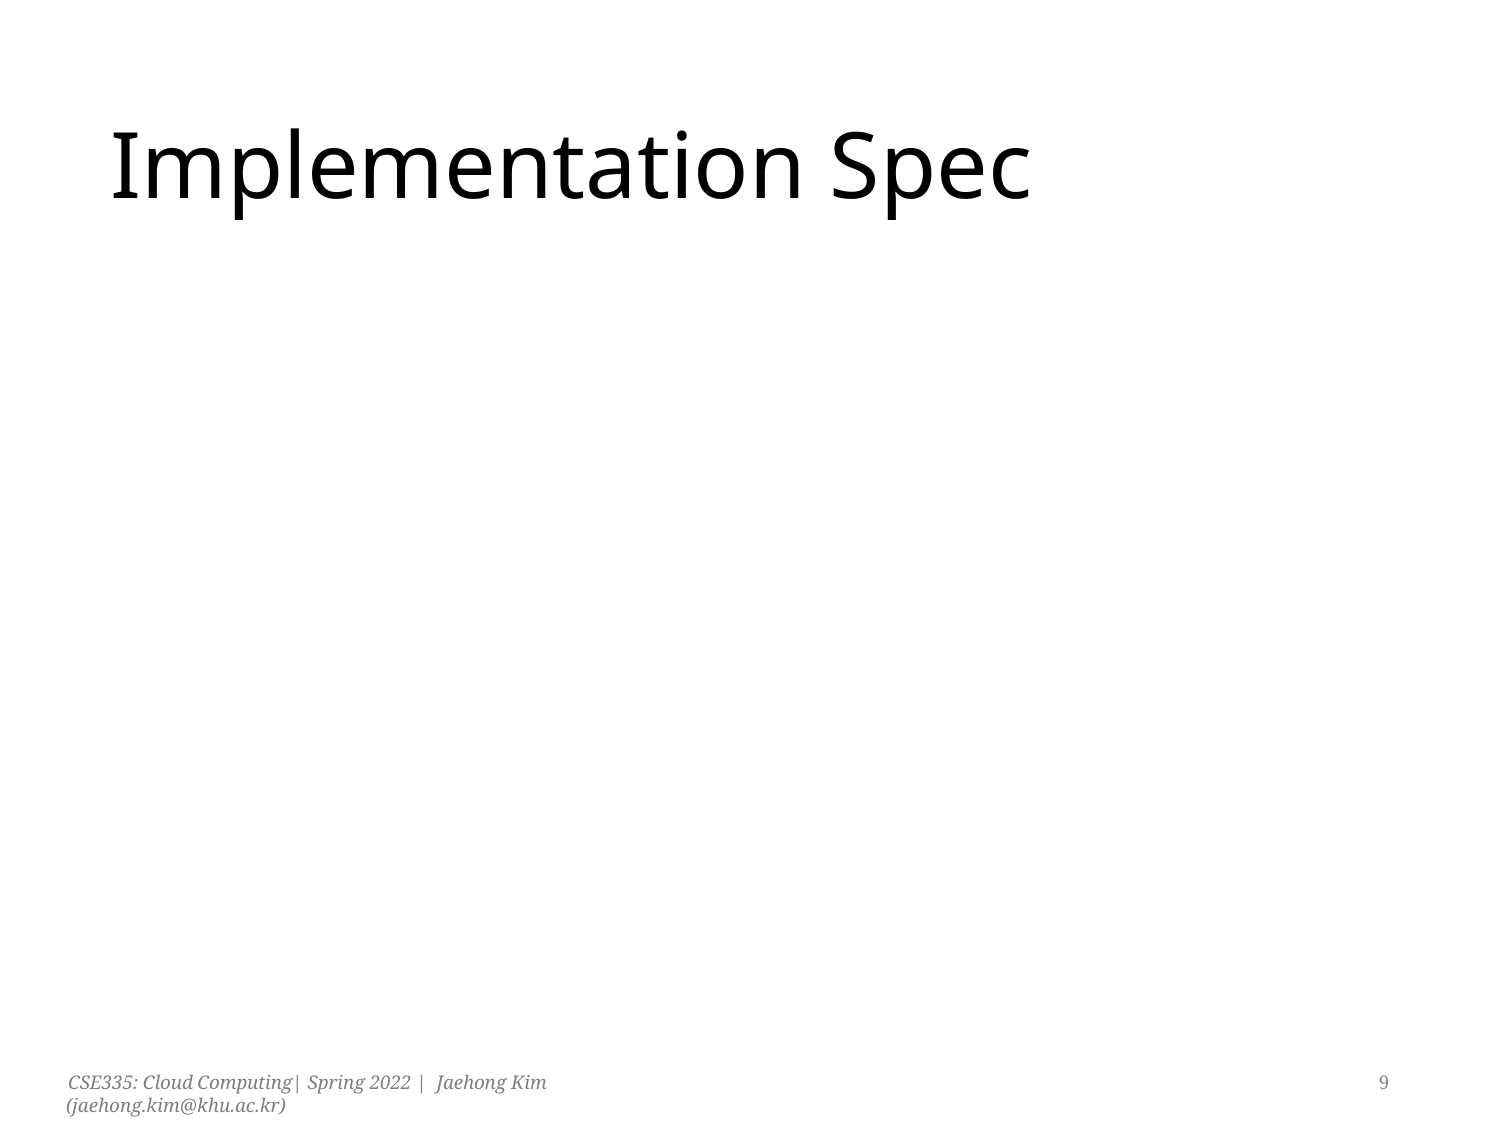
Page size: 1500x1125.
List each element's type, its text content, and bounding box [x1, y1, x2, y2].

slide_number 9 [1368, 1065, 1398, 1102]
title Implementation Spec [102, 59, 1398, 278]
